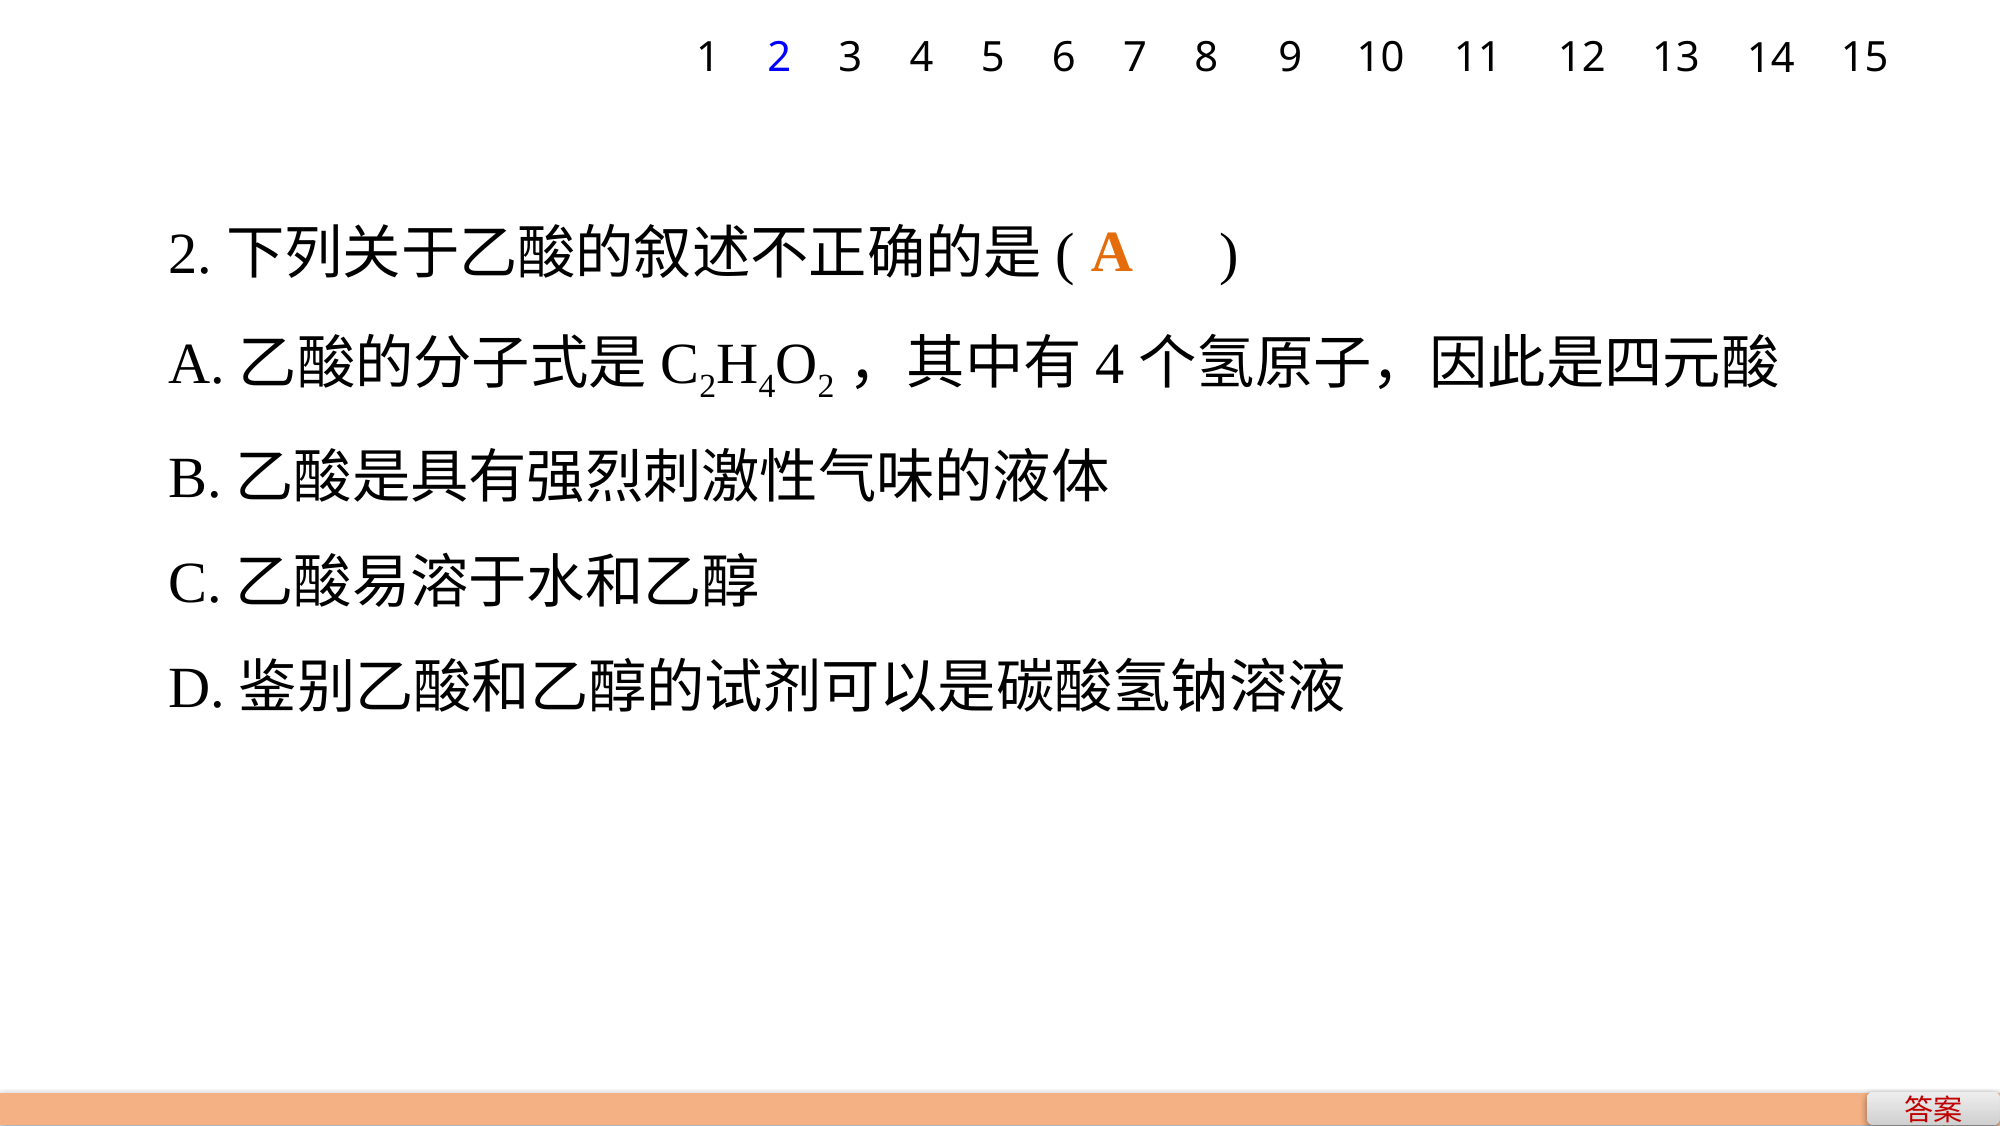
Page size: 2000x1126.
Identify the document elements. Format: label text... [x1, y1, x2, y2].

text_box [0, 1092, 1866, 1126]
text_box 15 [1826, 7, 1909, 103]
text_box 5 [965, 7, 1025, 102]
text_box 2.下列关于乙酸的叙述不正确的是( ) A.乙酸的分子式是C2H4O2，其中有4个氢原子，因此是四元酸 B.乙酸是具有强烈刺激性气味的液体 C.乙酸易溶于水和乙醇 D.鉴别乙酸和乙醇的试剂可以是碳酸氢钠溶液 [153, 172, 1796, 727]
text_box 12 [1534, 7, 1626, 103]
text_box 7 [1108, 7, 1168, 102]
text_box 9 [1250, 7, 1323, 102]
text_box 1 [680, 7, 741, 102]
text_box 6 [1036, 7, 1096, 102]
text_box 14 [1732, 8, 1815, 103]
text_box 10 [1334, 7, 1425, 102]
text_box 3 [823, 7, 883, 102]
text_box 11 [1436, 7, 1523, 103]
text_box 8 [1179, 7, 1239, 102]
text_box 2 [752, 7, 812, 102]
text_box 答案 [1866, 1091, 2000, 1126]
text_box 4 [894, 7, 954, 102]
text_box 13 [1637, 7, 1721, 103]
text_box A [1076, 170, 1148, 291]
